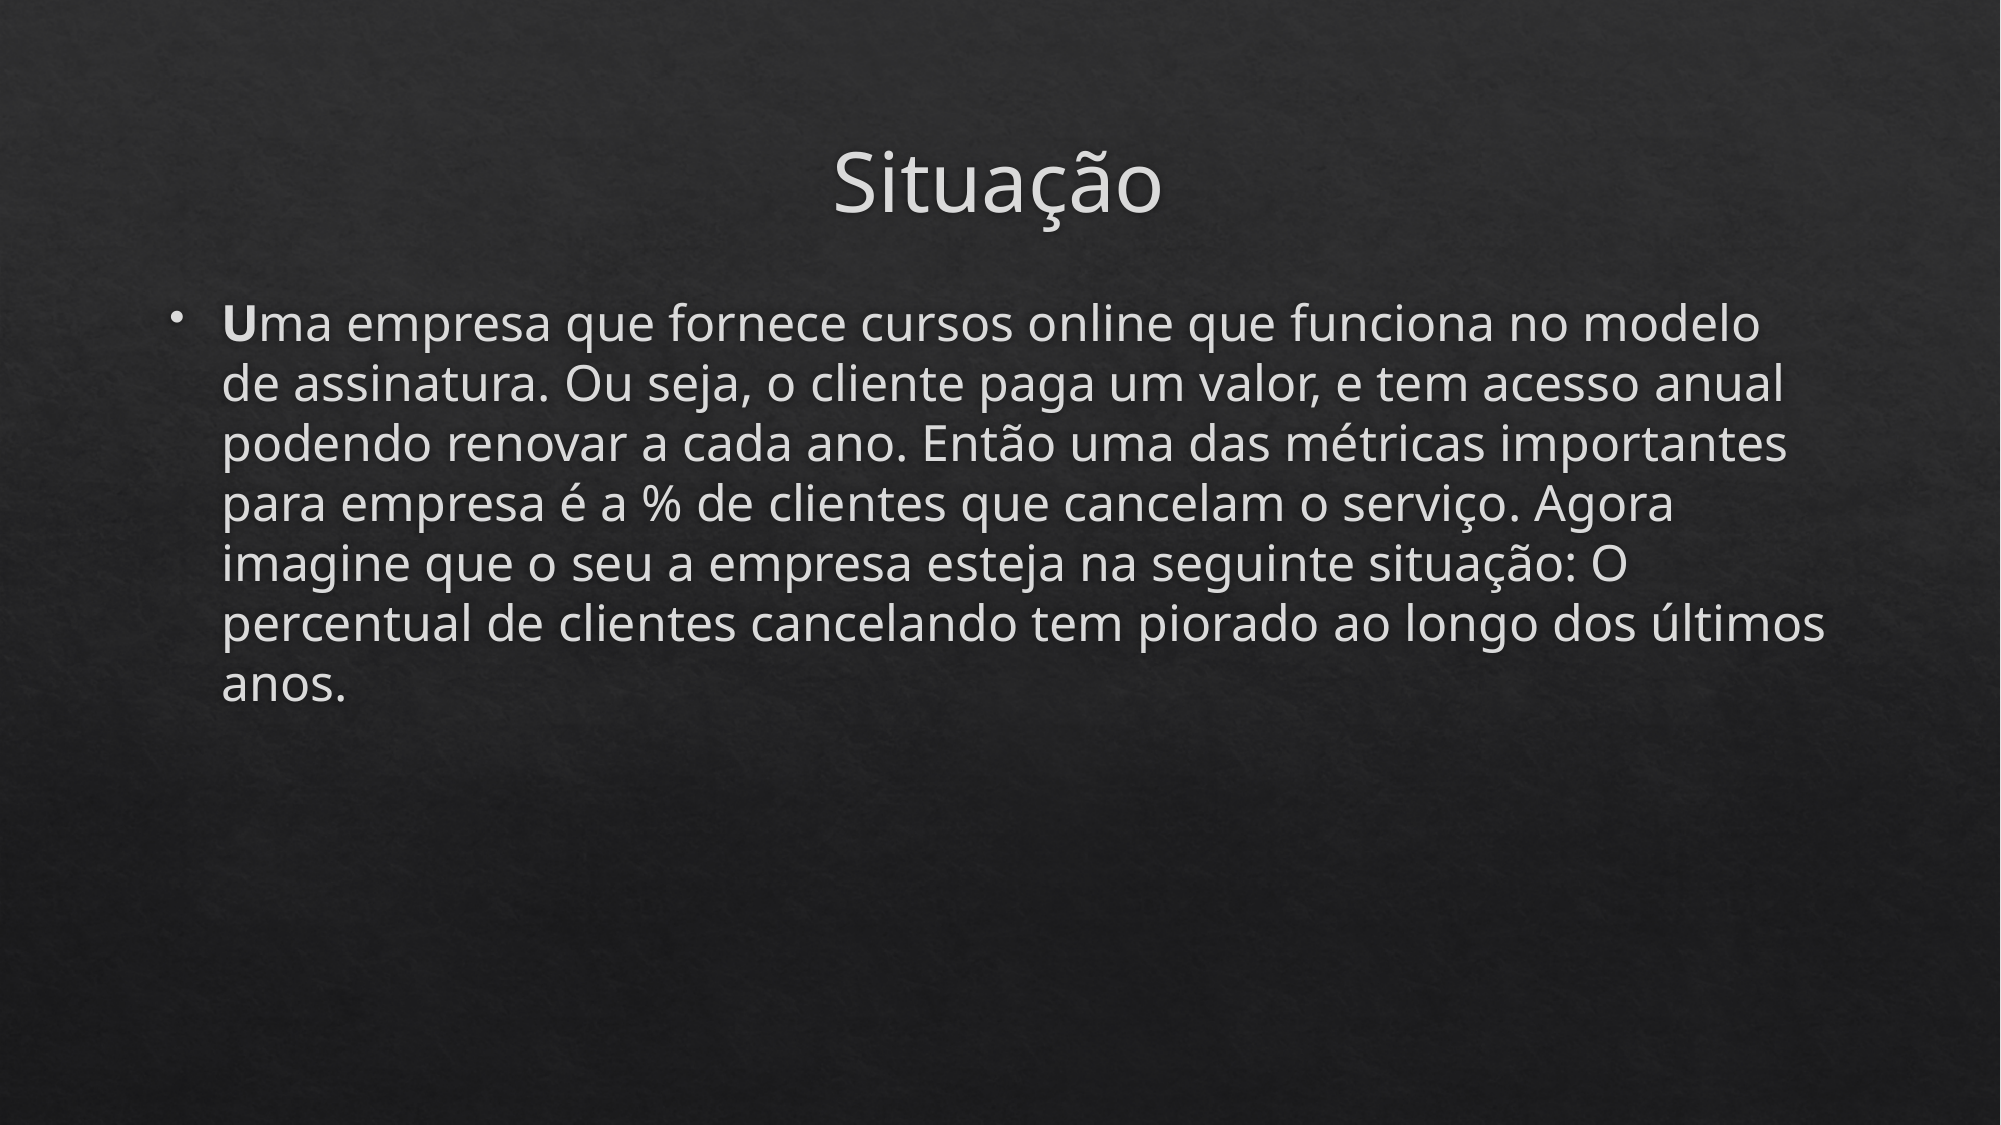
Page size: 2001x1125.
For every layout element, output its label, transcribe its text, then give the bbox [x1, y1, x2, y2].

list Uma empresa que fornece cursos online que funciona no modelo de assinatura. Ou seja, o cliente paga um valor, e tem acesso anual podendo renovar a cada ano. Então uma das métricas importantes para empresa é a % de clientes que cancelam o serviço. Agora imagine que o seu a empresa esteja na seguinte situação: O percentual de clientes cancelando tem piorado ao longo dos últimos anos. [149, 284, 1849, 950]
title Situação [149, 99, 1849, 260]
